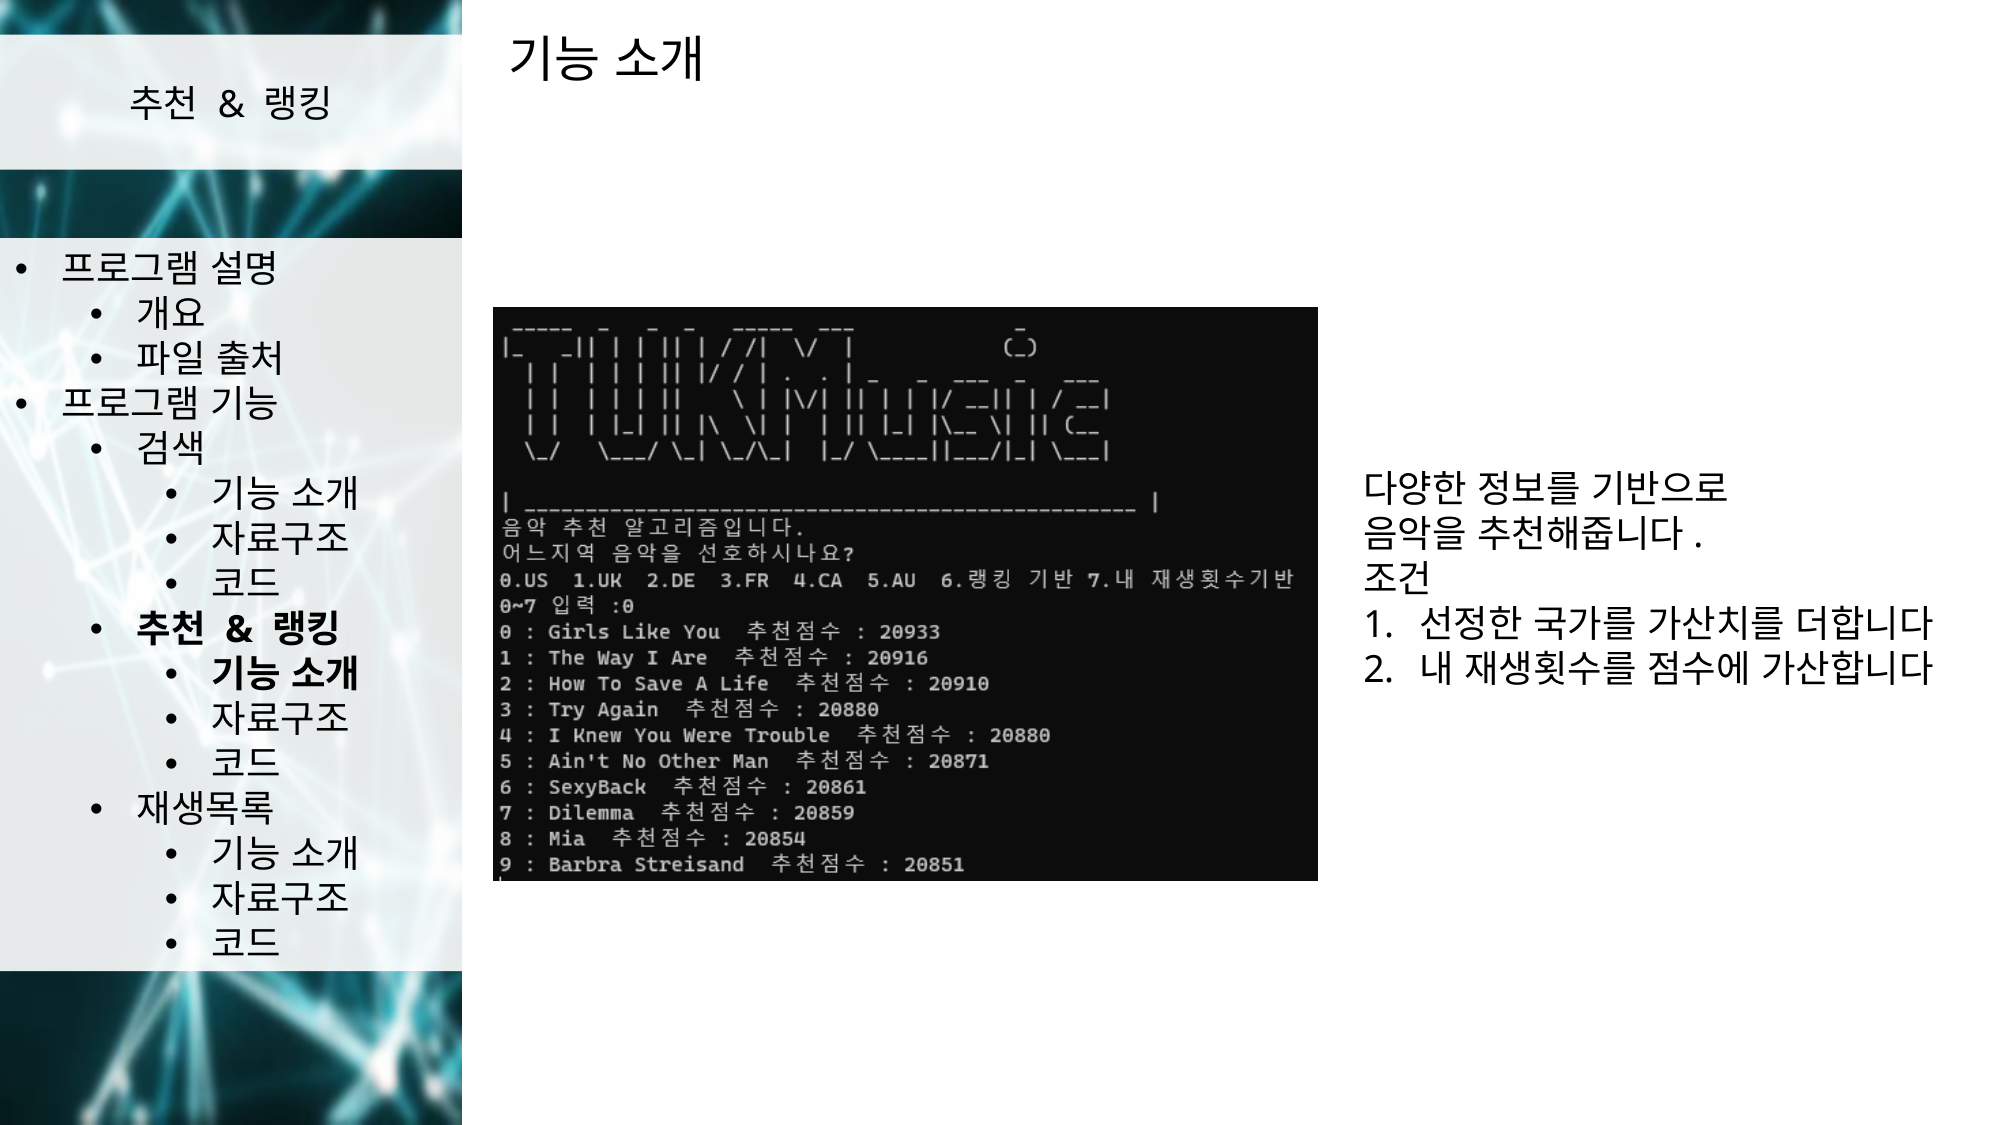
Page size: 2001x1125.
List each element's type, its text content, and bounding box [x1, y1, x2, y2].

text_box 기능 소개 [493, 20, 1157, 95]
text_box 다양한 정보를 기반으로 음악을 추천해줍니다. 조건 선정한 국가를 가산치를 더합니다 내 재생횟수를 점수에 가산합니다 [1348, 457, 2000, 698]
picture [493, 307, 1318, 881]
picture [0, 0, 462, 1125]
